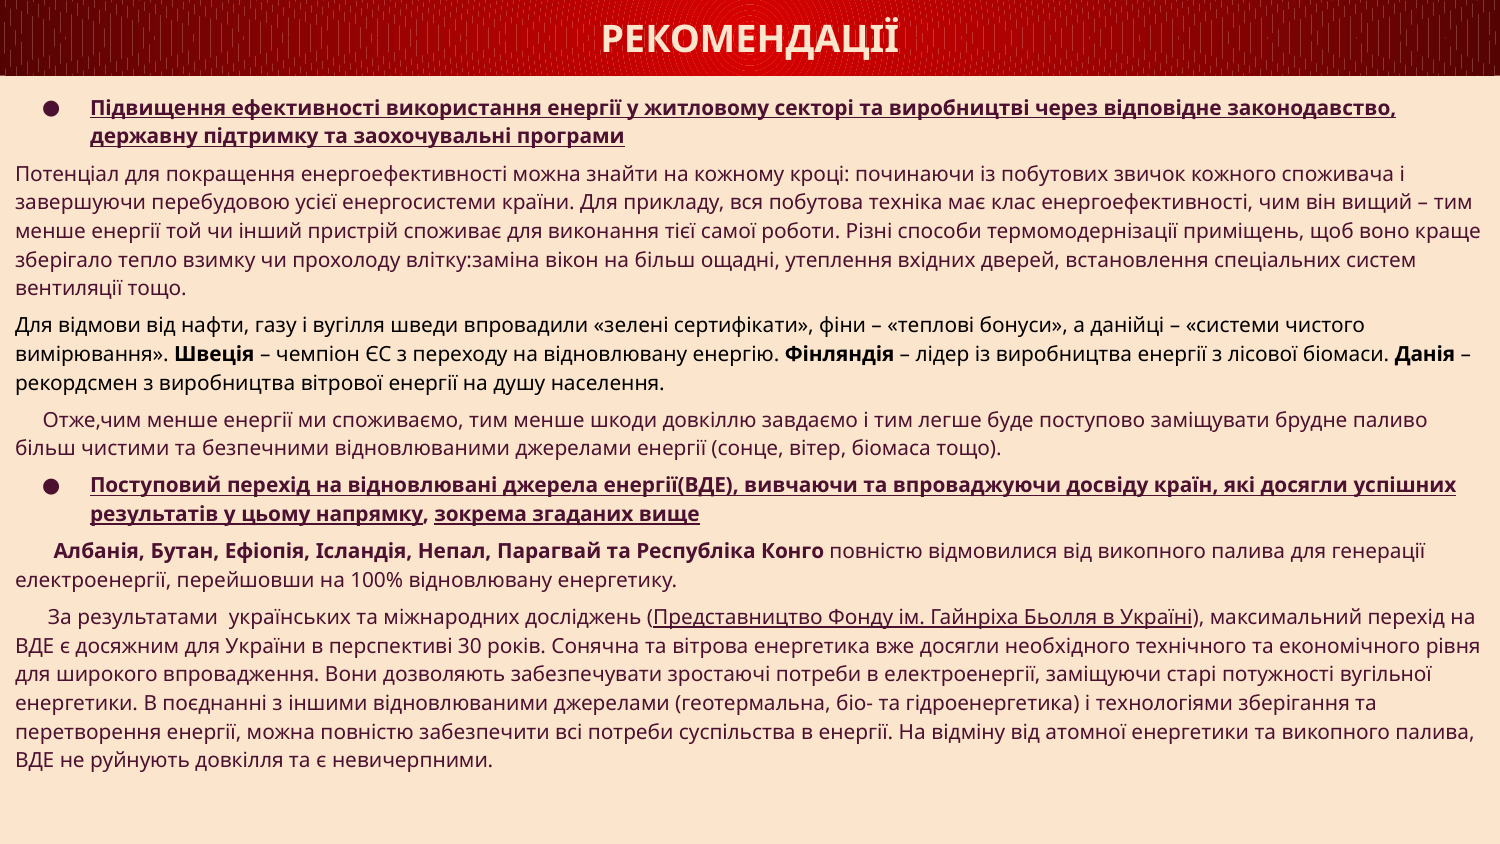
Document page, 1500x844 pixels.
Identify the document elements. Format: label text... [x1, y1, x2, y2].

title РЕКОМЕНДАЦІЇ [0, 0, 1500, 75]
text_box Підвищення ефективності використання енергії у житловому секторі та виробництві через відповідне законодавство, державну підтримку та заохочувальні програми Потенціал для покращення енергоефективності можна знайти на кожному кроці: починаючи із побутових звичок кожного споживача і завершуючи перебудовою усієї енергосистеми країни. Для прикладу, вся побутова техніка має клас енергоефективності, чим він вищий – тим менше енергії той чи інший пристрій споживає для виконання тієї самої роботи. Різні способи термомодернізації приміщень, щоб воно краще зберігало тепло взимку чи прохолоду влітку:заміна вікон на більш ощадні, утеплення вхідних дверей, встановлення спеціальних систем вентиляції тощо. Для відмови від нафти, газу і вугілля шведи впровадили «зелені сертифікати», фіни – «теплові бонуси», а данійці – «системи чистого вимірювання». Швеція – чемпіон ЄС з переходу на відновлювану енергію. Фінляндія – лідер із виробництва енергії з лісової біомаси. Данія – рекордсмен з виробництва вітрової енергії на душу населення. Отже,чим менше енергії ми споживаємо, тим менше шкоди довкіллю завдаємо і тим легше буде поступово заміщувати брудне паливо більш чистими та безпечними відновлюваними джерелами енергії (сонце, вітер, біомаса тощо). Поступовий перехід на відновлювані джерела енергії(ВДЕ), вивчаючи та впроваджуючи досвіду країн, які досягли успішних результатів у цьому напрямку, зокрема згаданих вище Албанія, Бутан, Ефіопія, Ісландія, Непал, Парагвай та Республіка Конго повністю відмовилися від викопного палива для генерації електроенергії, перейшовши на 100% відновлювану енергетику. За результатами українських та міжнародних досліджень (Представництво Фонду ім. Гайнріха Бьолля в Україні), максимальний перехід на ВДЕ є досяжним для України в перспективі 30 років. Сонячна та вітрова енергетика вже досягли необхідного технічного та економічного рівня для широкого впровадження. Вони дозволяють забезпечувати зростаючі потреби в електроенергії, заміщуючи старі потужності вугільної енергетики. В поєднанні з іншими відновлюваними джерелами (геотермальна, біо- та гідроенергетика) і технологіями зберігання та перетворення енергії, можна повністю забезпечити всі потреби суспільства в енергії. На відміну від атомної енергетики та викопного палива, ВДЕ не руйнують довкілля та є невичерпними. [0, 75, 1500, 827]
